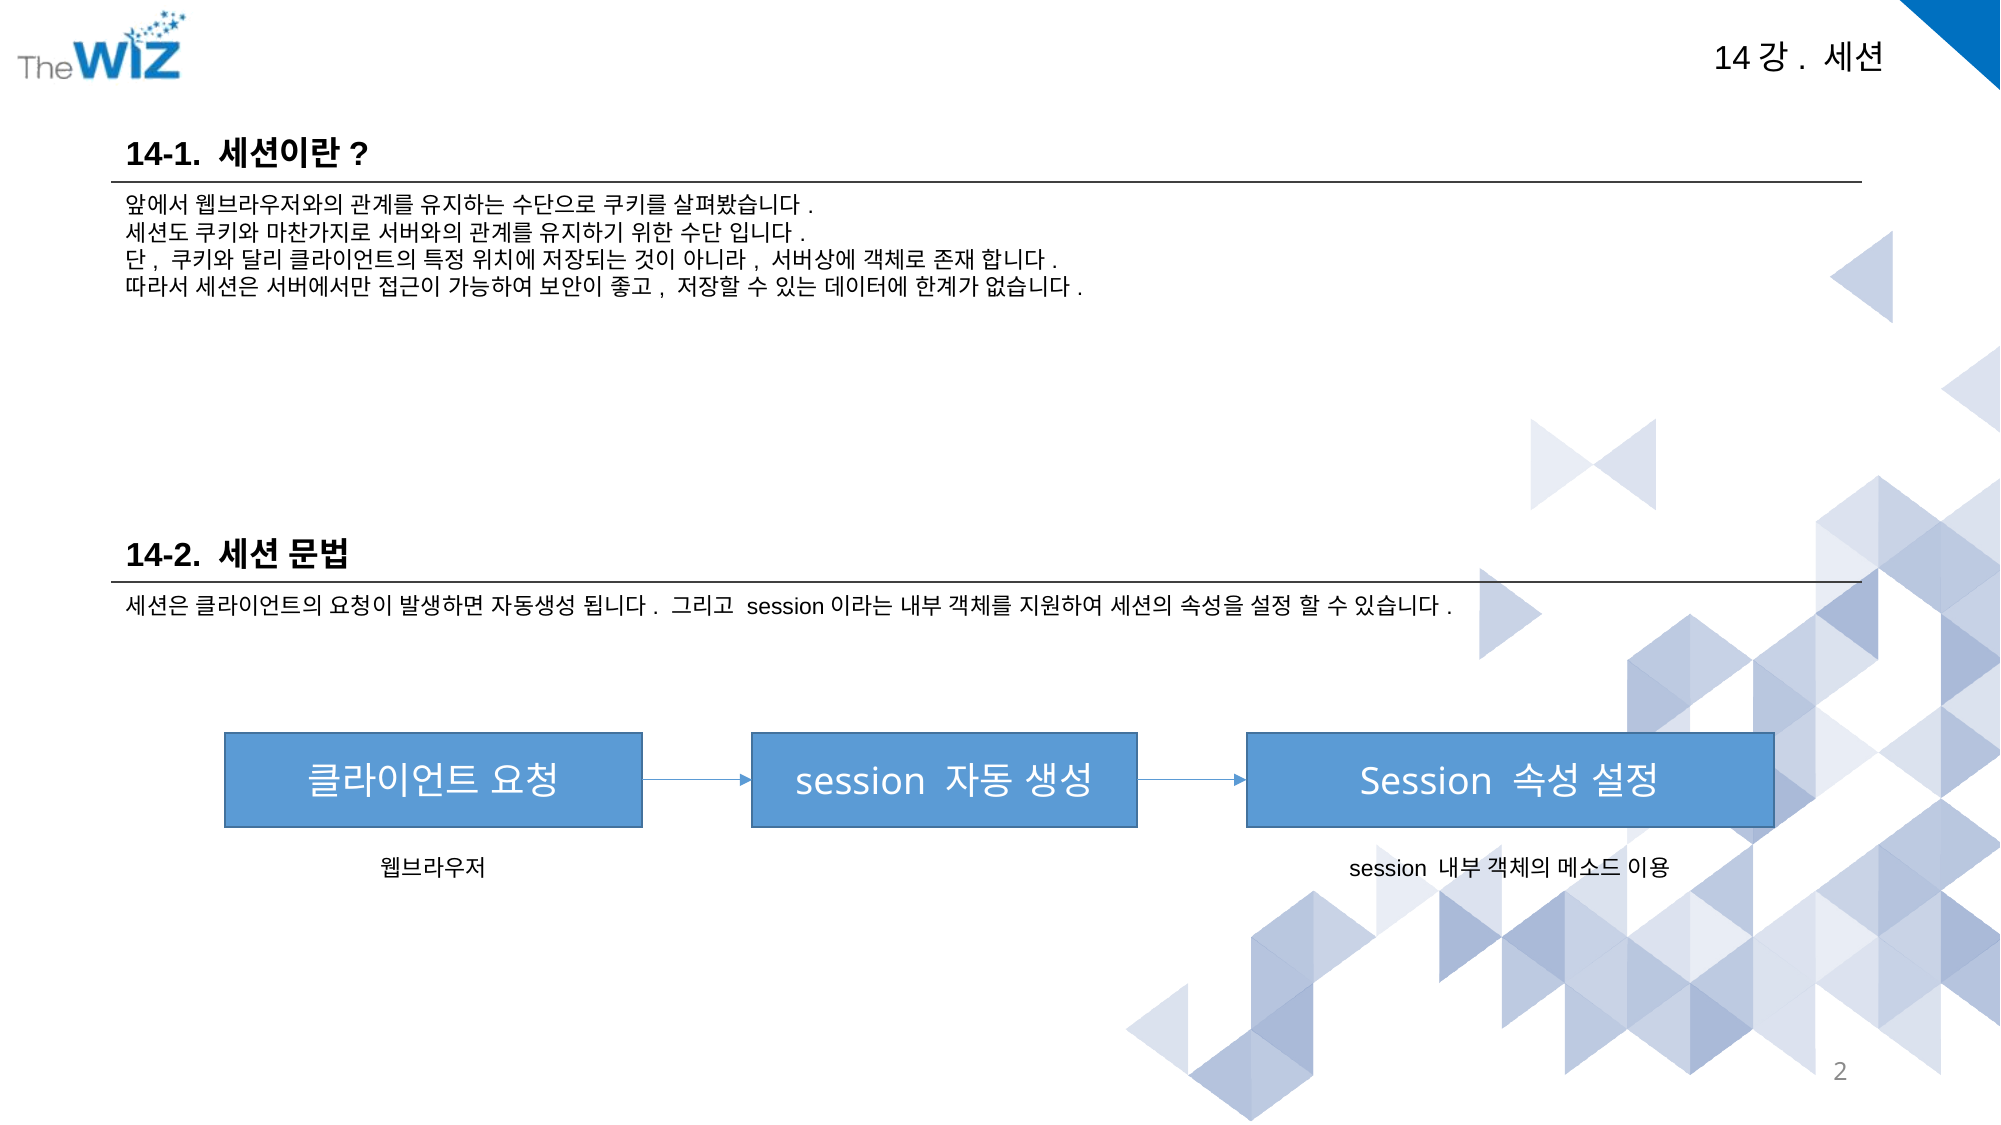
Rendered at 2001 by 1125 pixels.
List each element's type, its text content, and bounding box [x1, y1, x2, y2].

text_box session 자동 생성 [751, 732, 1138, 828]
picture [0, 0, 215, 90]
text_box 웹브라우저 [224, 845, 643, 888]
text_box 14-1. 세션이란? [111, 124, 1863, 180]
text_box 세션은 클라이언트의 요청이 발생하면 자동생성 됩니다. 그리고 session이라는 내부 객체를 지원하여 세션의 속성을 설정 할 수 있습니다. [111, 583, 1863, 627]
text_box session 내부 객체의 메소드 이용 [1246, 845, 1774, 888]
text_box 클라이언트 요청 [224, 732, 643, 828]
text_box Session 속성 설정 [1246, 732, 1775, 828]
slide_number 2 [1412, 1042, 1863, 1103]
text_box 14-2. 세션 문법 [111, 525, 1863, 581]
text_box 앞에서 웹브라우저와의 관계를 유지하는 수단으로 쿠키를 살펴봤습니다. 세션도 쿠키와 마찬가지로 서버와의 관계를 유지하기 위한 수단 입니다. 단, 쿠키와 달리 클라이언트의 특정 위치에 저장되는 것이 아니라, 서버상에 객체로 존재 합니다. 따라서 세션은 서버에서만 접근이 가능하여 보안이 좋고, 저장할 수 있는 데이터에 한계가 없습니다. [111, 183, 1863, 308]
